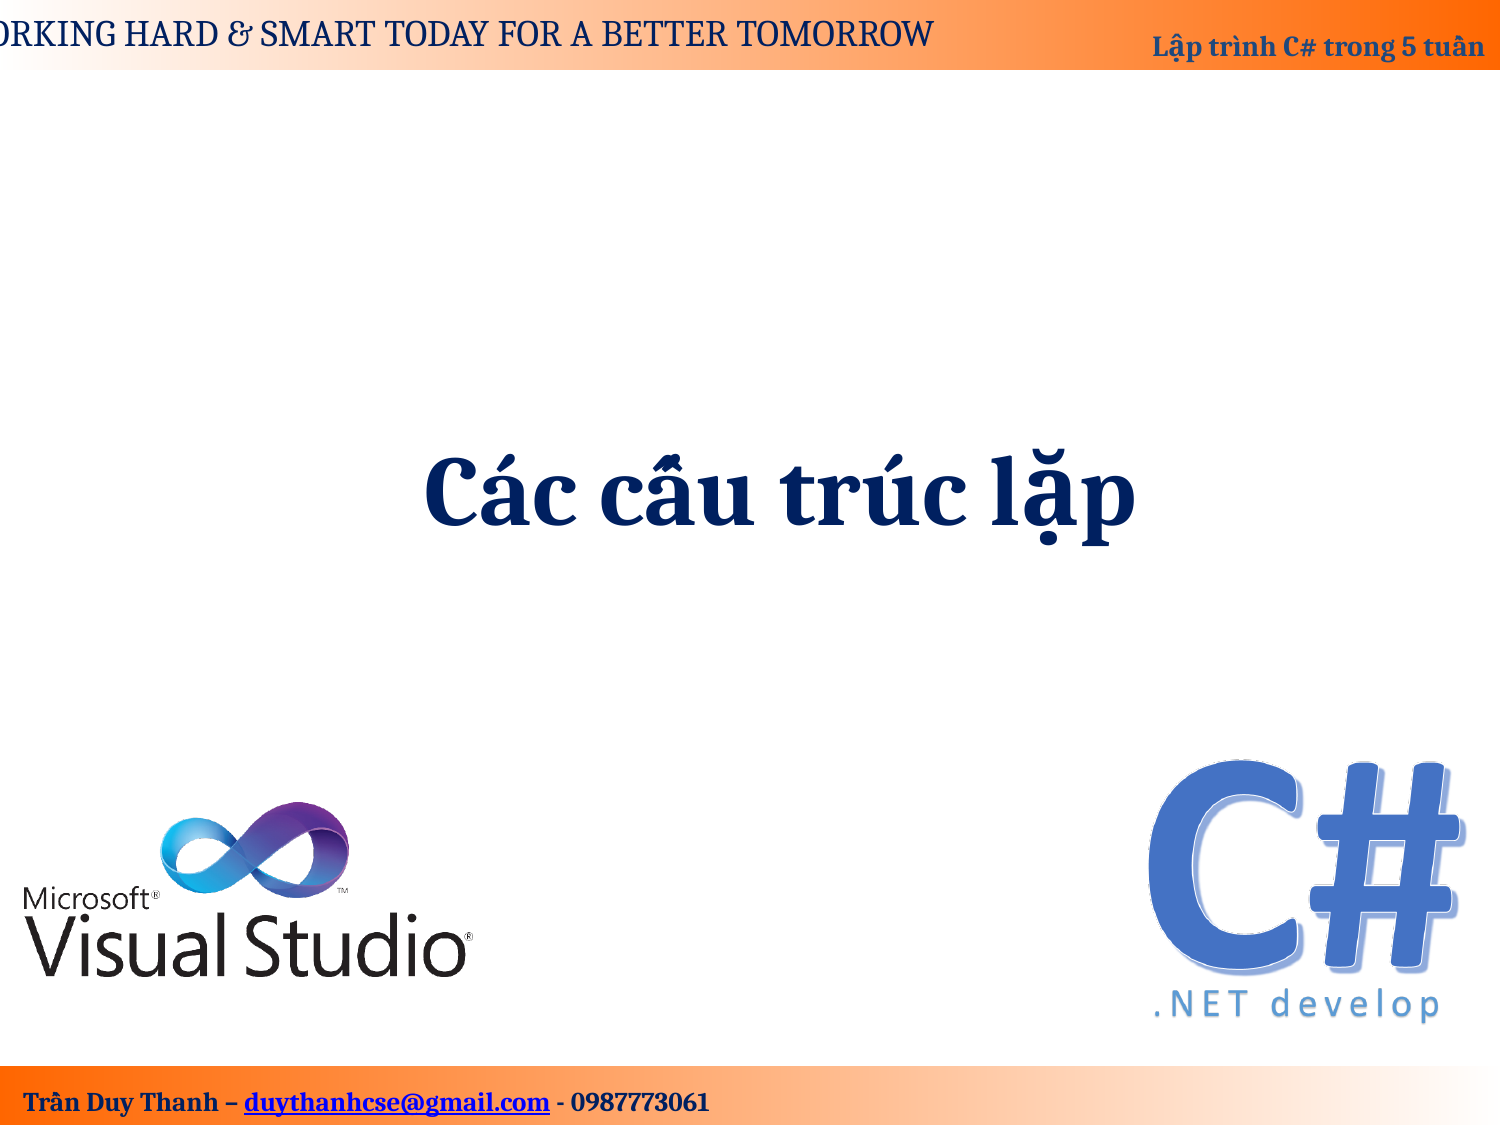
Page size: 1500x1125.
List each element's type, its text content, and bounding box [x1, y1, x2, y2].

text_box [1207, 0, 1211, 70]
text_box Các cấu trúc lặp [187, 433, 1375, 538]
picture [1124, 749, 1477, 1030]
picture [24, 801, 473, 977]
